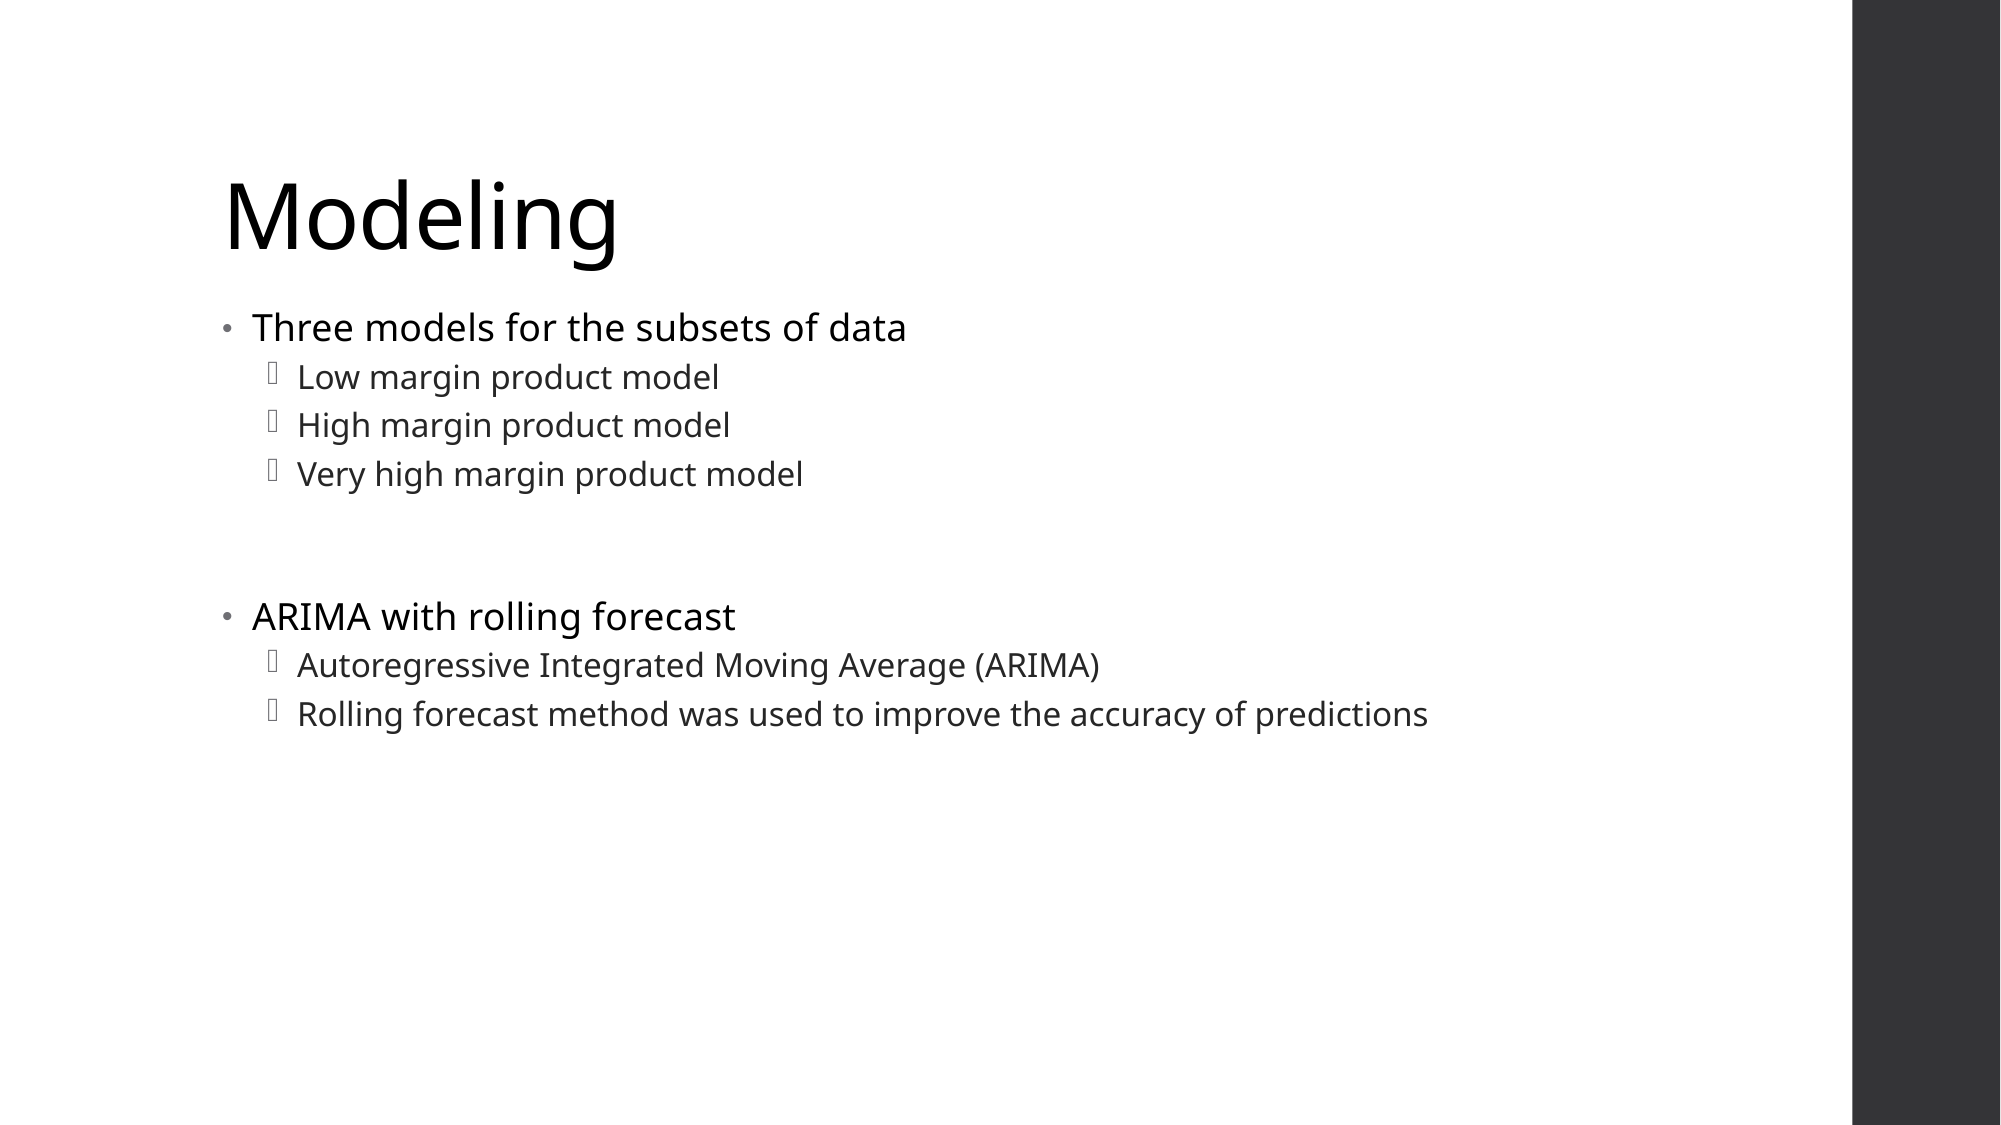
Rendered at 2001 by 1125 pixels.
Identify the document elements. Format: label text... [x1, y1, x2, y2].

list Three models for the subsets of data Low margin product model High margin product model Very high margin product model ARIMA with rolling forecast Autoregressive Integrated Moving Average (ARIMA) Rolling forecast method was used to improve the accuracy of predictions [206, 299, 1617, 1014]
title Modeling [206, 60, 1797, 278]
